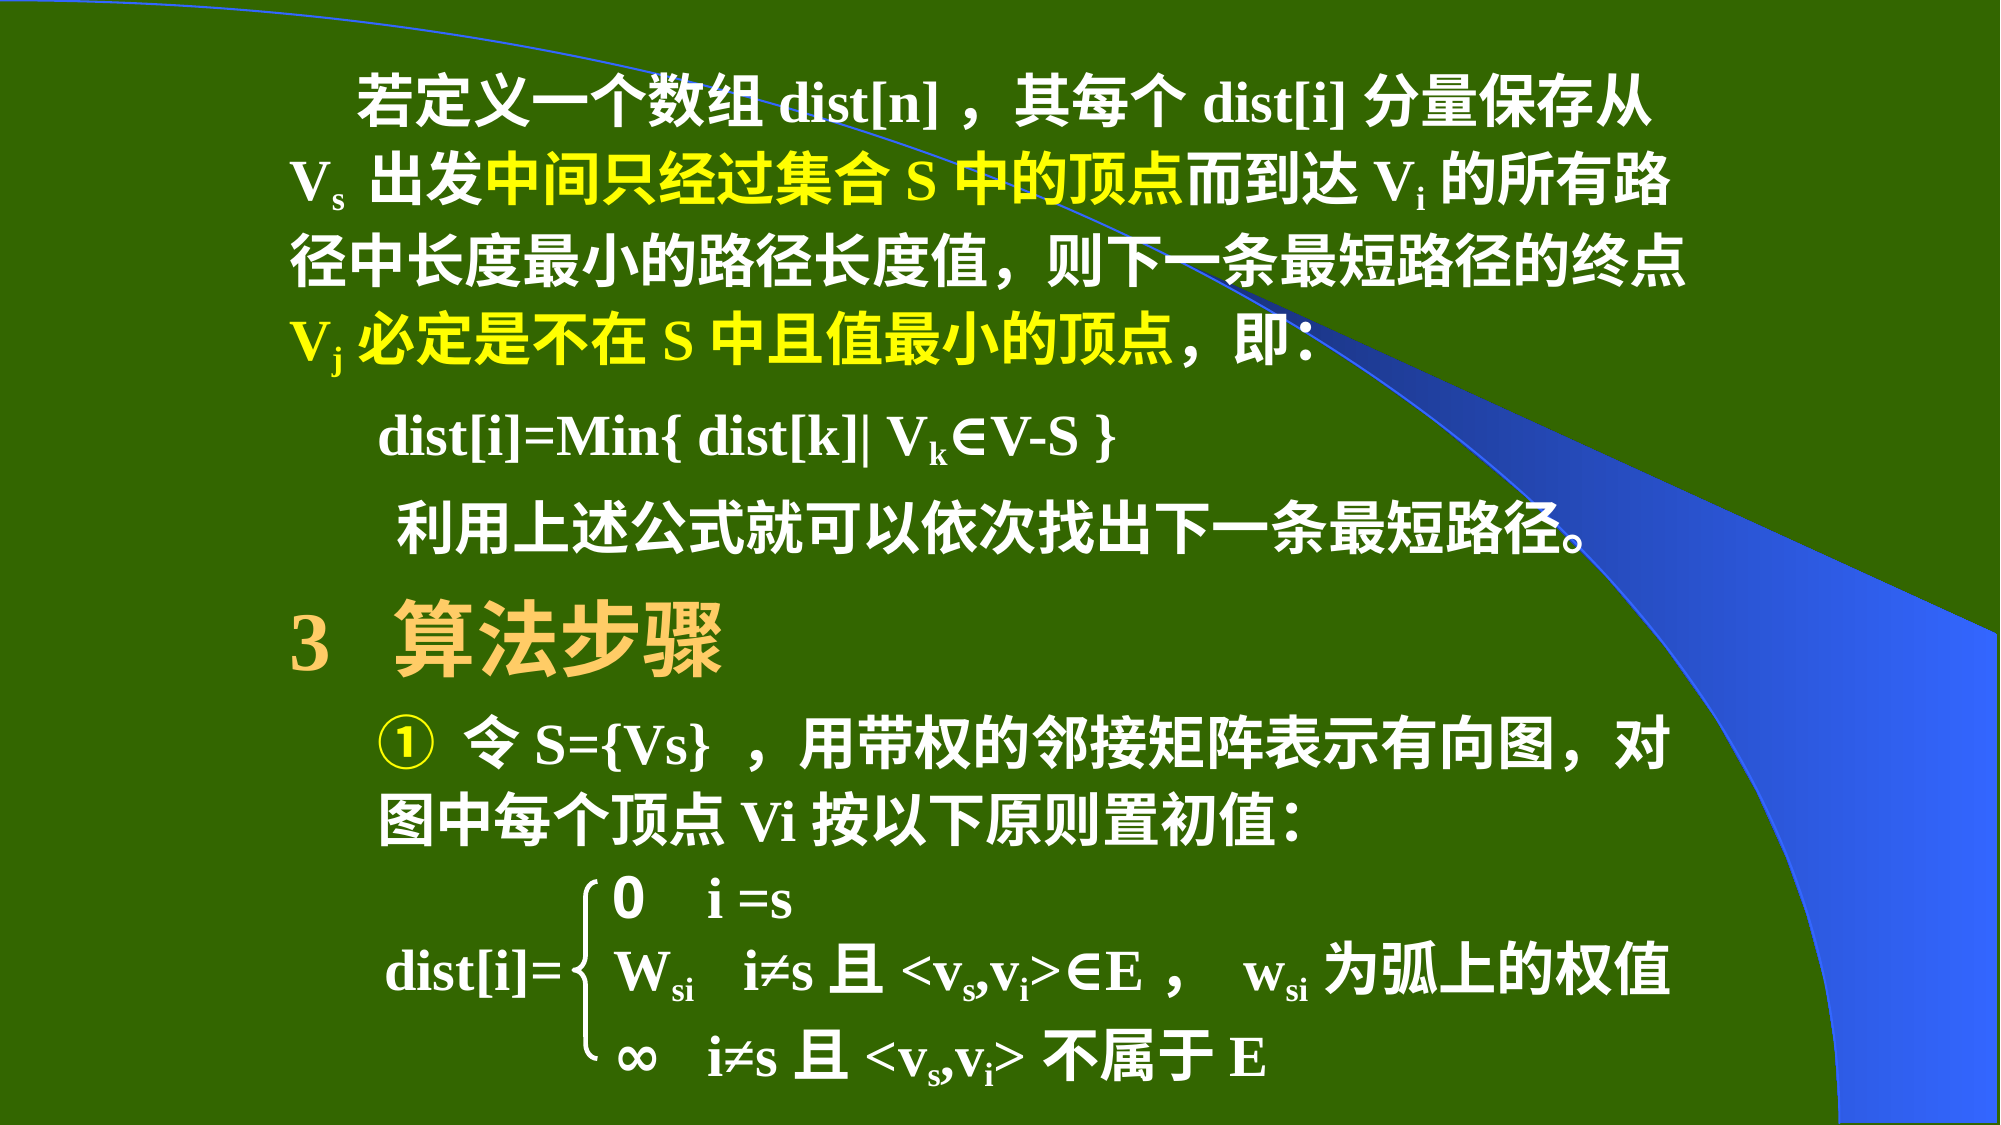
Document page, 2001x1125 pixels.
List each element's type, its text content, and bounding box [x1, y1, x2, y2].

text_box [369, 856, 1674, 1094]
list 若定义一个数组dist[n]，其每个dist[i]分量保存从Vs 出发中间只经过集合S中的顶点而到达Vi的所有路径中长度最小的路径长度值，则下一条最短路径的终点Vj必定是不在S中且值最小的顶点，即： dist[i]=Min{ dist[k]| Vk∈V-S } 利用上述公式就可以依次找出下一条最短路径。 3 算法步骤 ① 令S={Vs} ，用带权的邻接矩阵表示有向图，对图中每个顶点Vi按以下原则置初值： [274, 49, 1721, 859]
